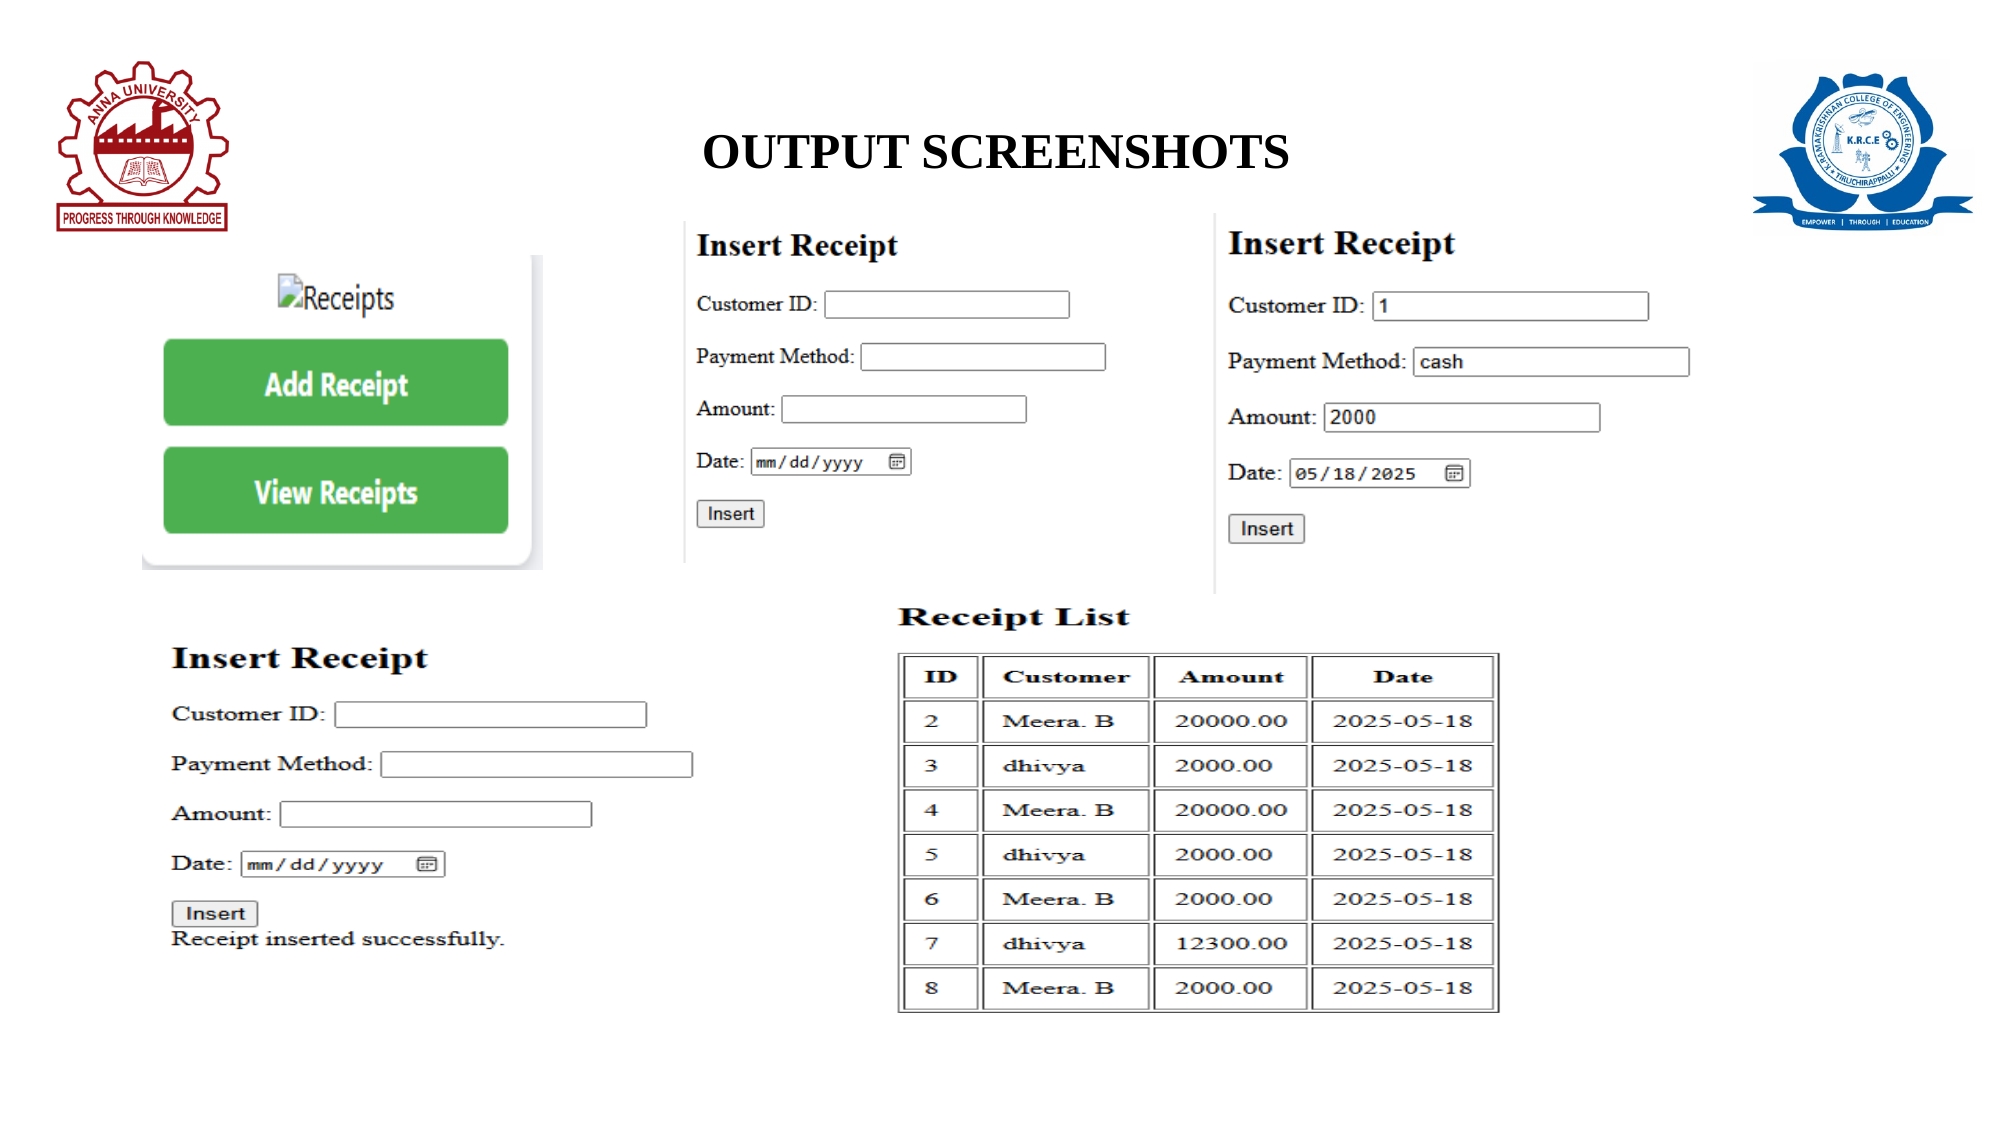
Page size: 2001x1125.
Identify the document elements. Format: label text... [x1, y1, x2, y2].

picture [1213, 213, 1734, 594]
picture [1739, 59, 1988, 239]
picture [141, 255, 543, 570]
picture [683, 221, 1177, 563]
text_box OUTPUT SCREENSHOTS [687, 110, 1306, 186]
picture [54, 59, 230, 233]
picture [165, 635, 743, 999]
picture [885, 601, 1564, 1033]
